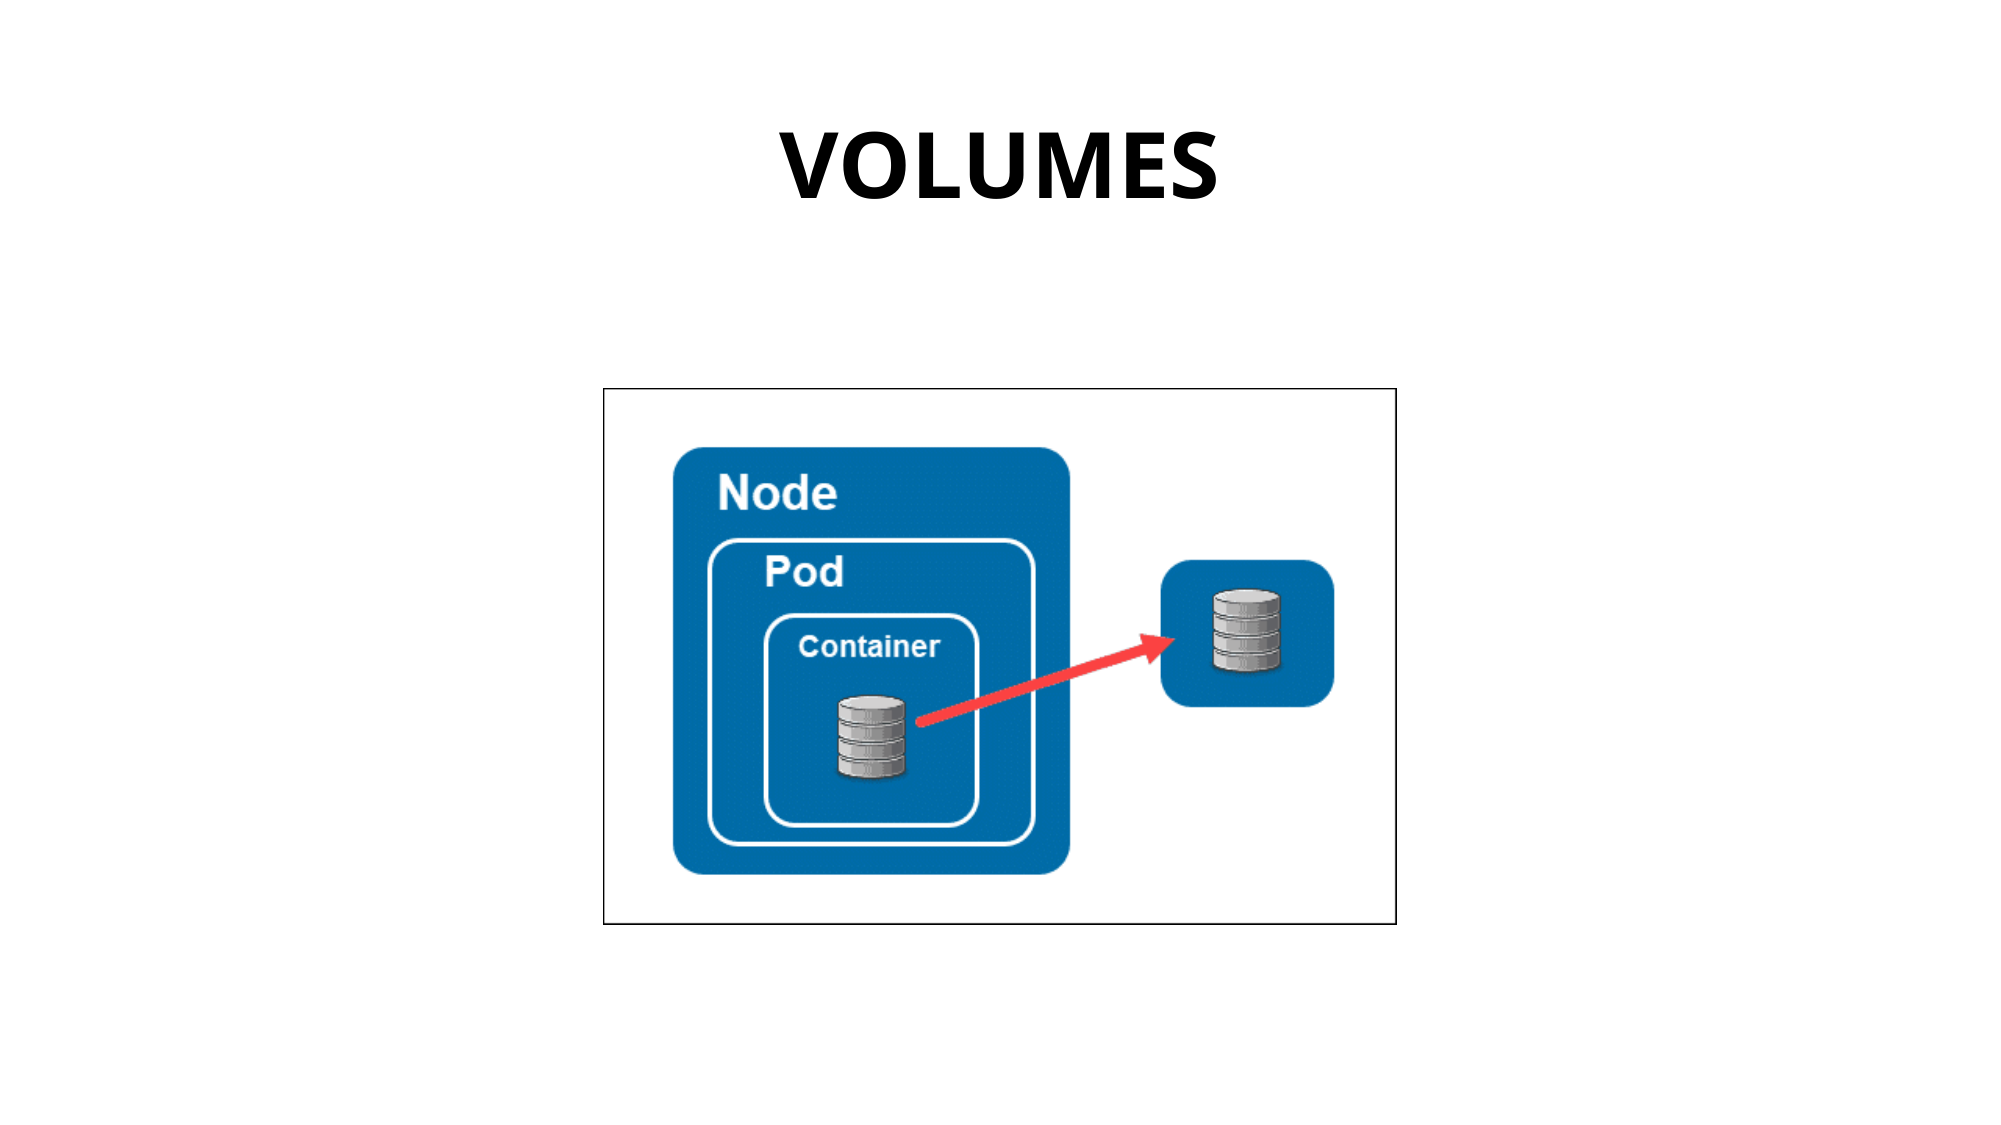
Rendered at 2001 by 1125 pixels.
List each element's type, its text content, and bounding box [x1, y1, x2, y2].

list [603, 388, 1397, 925]
title Volumes [137, 59, 1863, 278]
